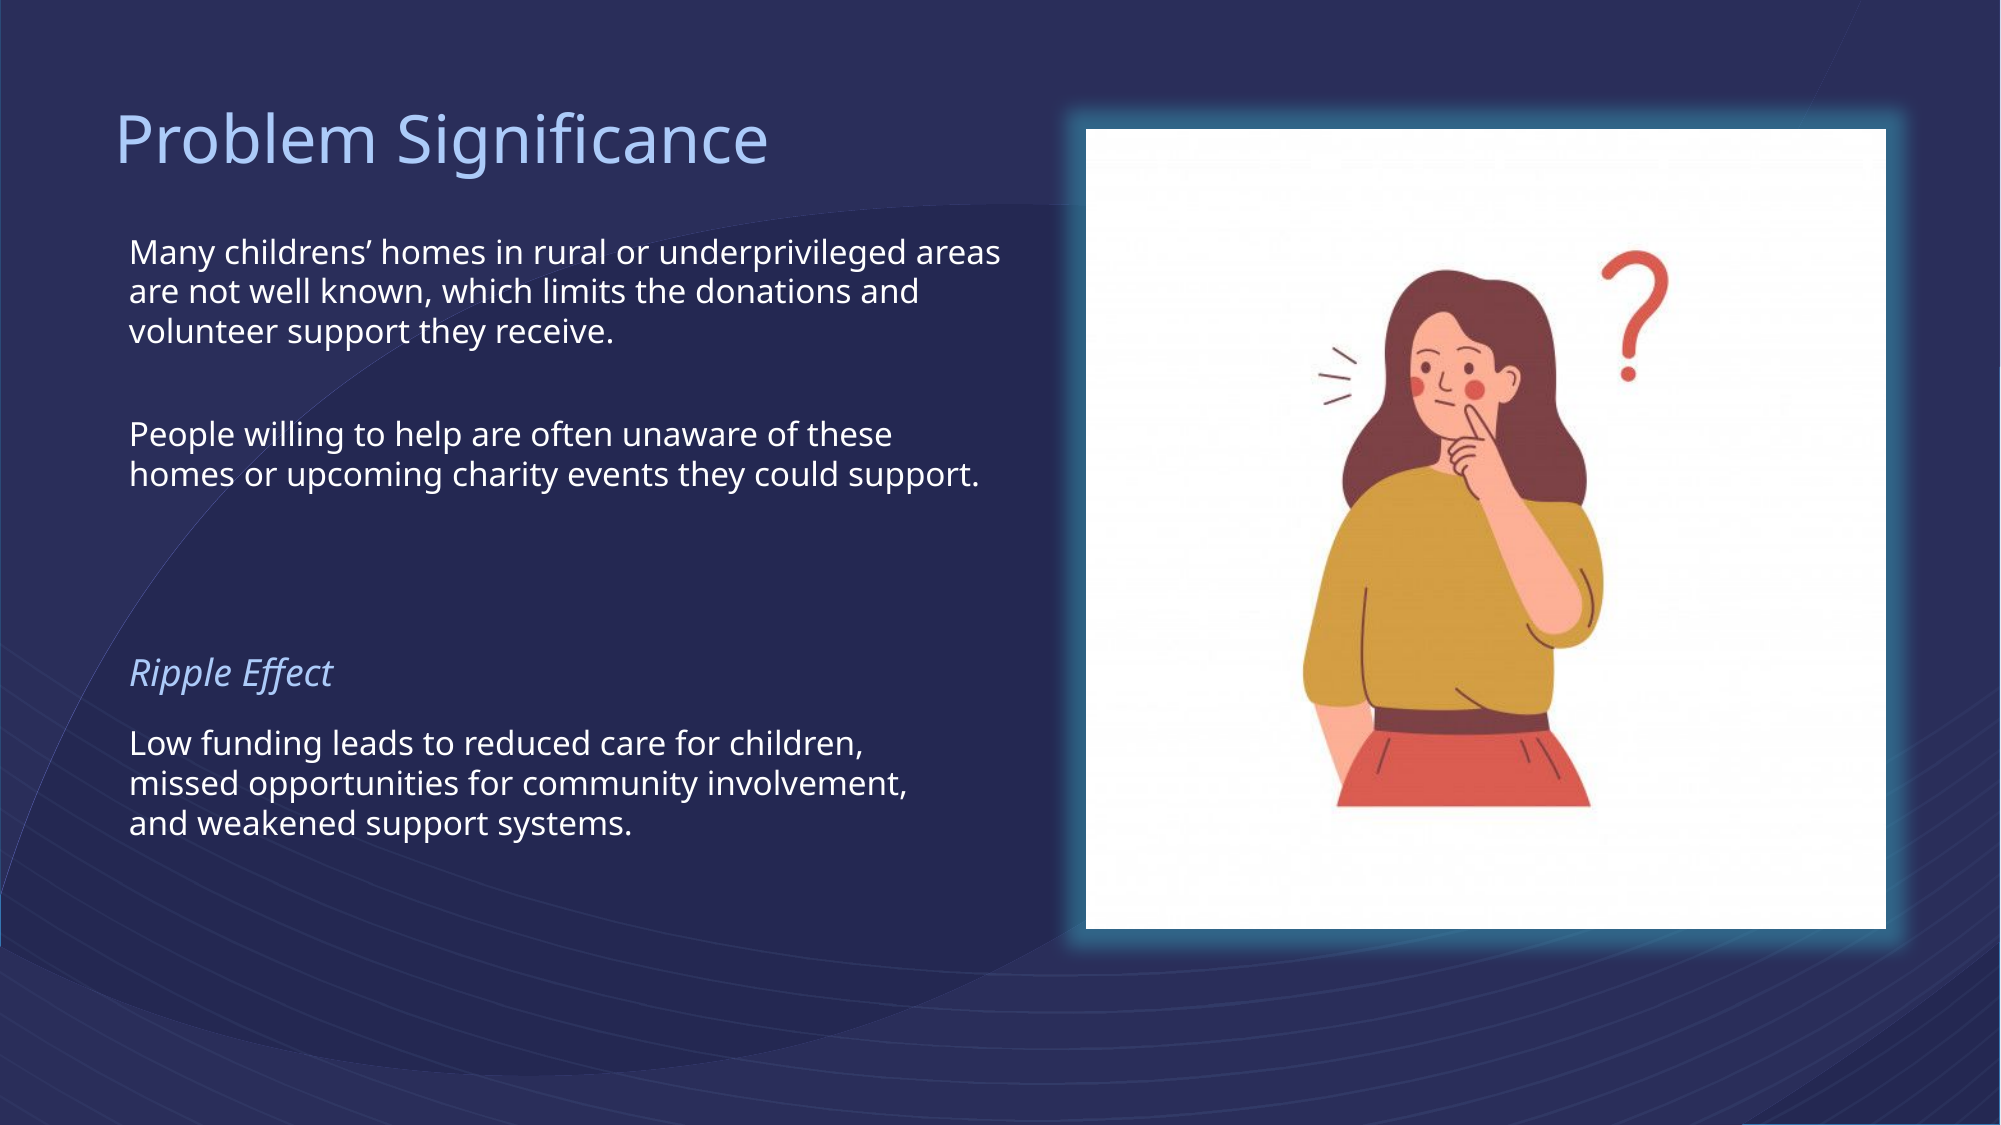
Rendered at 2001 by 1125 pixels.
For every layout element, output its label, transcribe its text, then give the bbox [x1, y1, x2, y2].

text_box Many childrens’ homes in rural or underprivileged areas are not well known, which limits the donations and volunteer support they receive. [114, 223, 1031, 358]
text_box Ripple Effect [114, 641, 360, 701]
title Problem Significance [114, 59, 1886, 178]
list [1086, 129, 1886, 929]
text_box Low funding leads to reduced care for children, missed opportunities for community involvement, and weakened support systems. [114, 715, 948, 850]
text_box People willing to help are often unaware of these homes or upcoming charity events they could support. [114, 405, 1000, 501]
